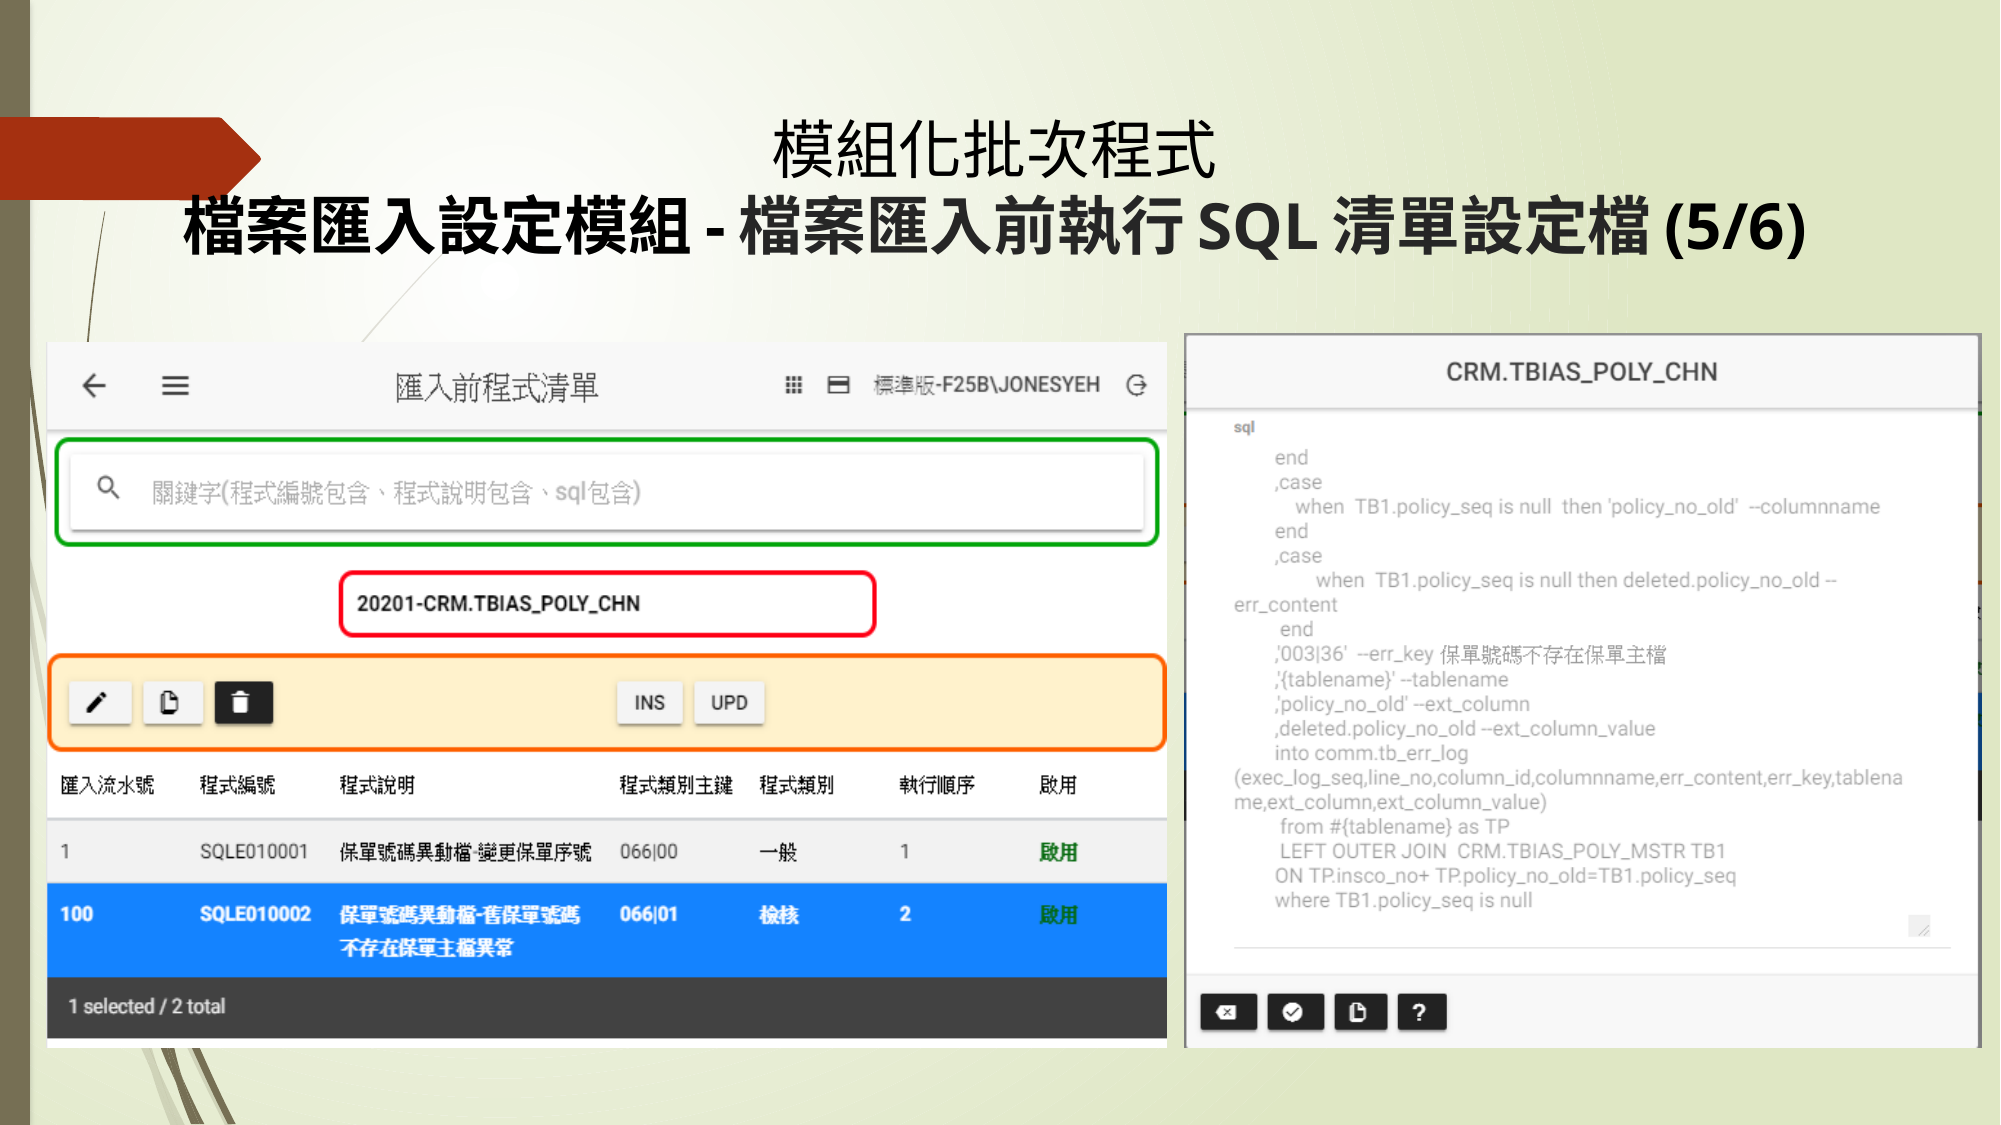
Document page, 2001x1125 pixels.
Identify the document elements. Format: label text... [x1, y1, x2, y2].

title 模組化批次程式 檔案匯入設定模組-檔案匯入前執行SQL清單設定檔(5/6) [101, 102, 1888, 313]
picture [1184, 333, 1982, 1048]
picture [45, 342, 1167, 1048]
